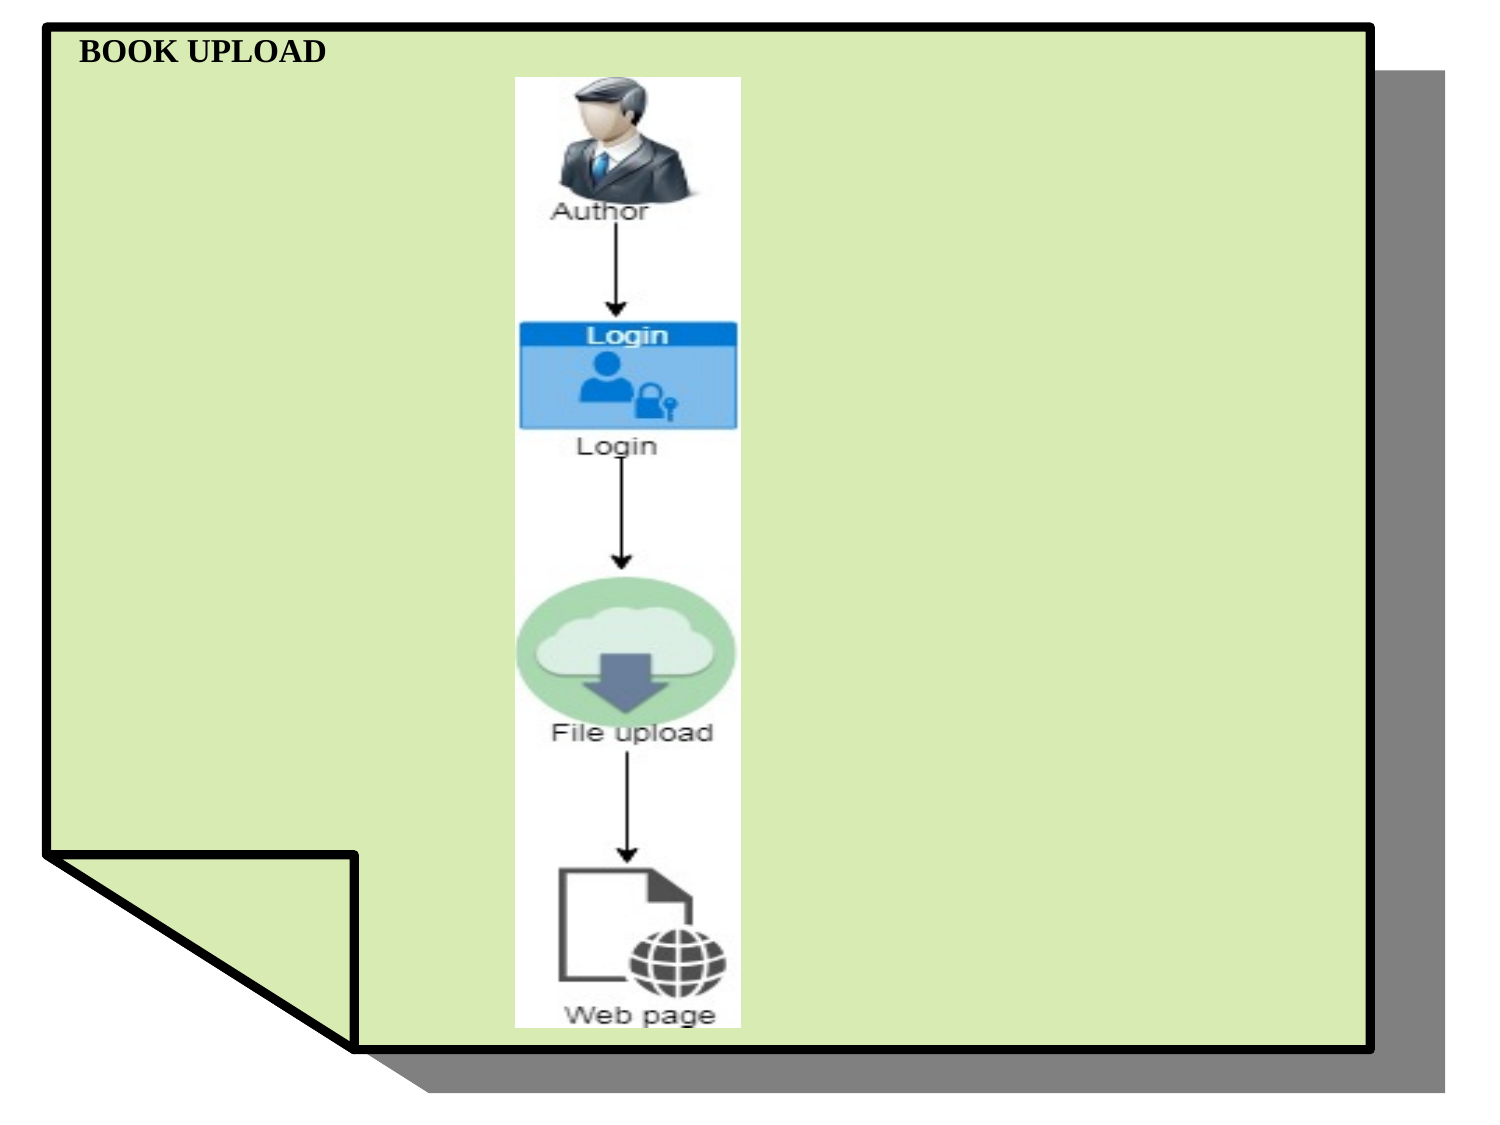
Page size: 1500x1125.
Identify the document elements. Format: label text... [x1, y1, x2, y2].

text_box BOOK UPLOAD [64, 22, 343, 77]
picture [515, 77, 741, 1029]
